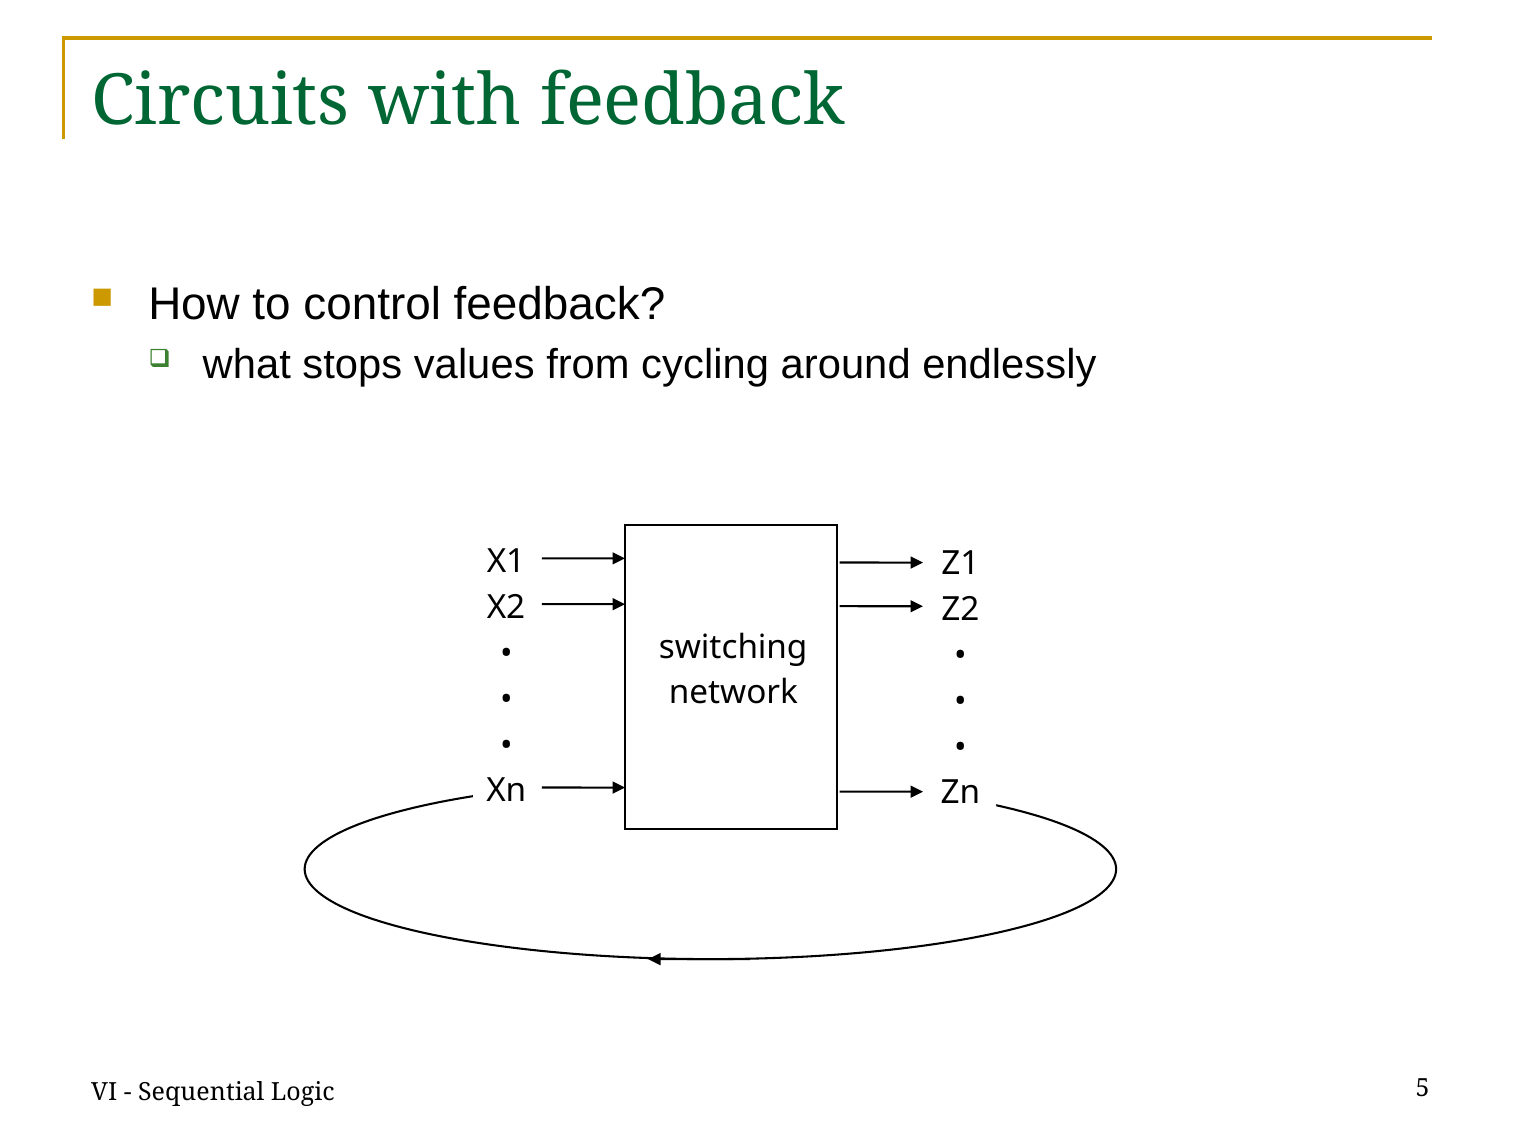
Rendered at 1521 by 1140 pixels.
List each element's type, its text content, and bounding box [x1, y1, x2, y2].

slide_number VI - Sequential Logic [76, 1037, 431, 1114]
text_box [304, 759, 1117, 960]
list How to control feedback? what stops values from cycling around endlessly [76, 265, 1445, 1019]
slide_number 5 [1089, 1037, 1445, 1114]
title Circuits with feedback [76, 46, 1445, 236]
